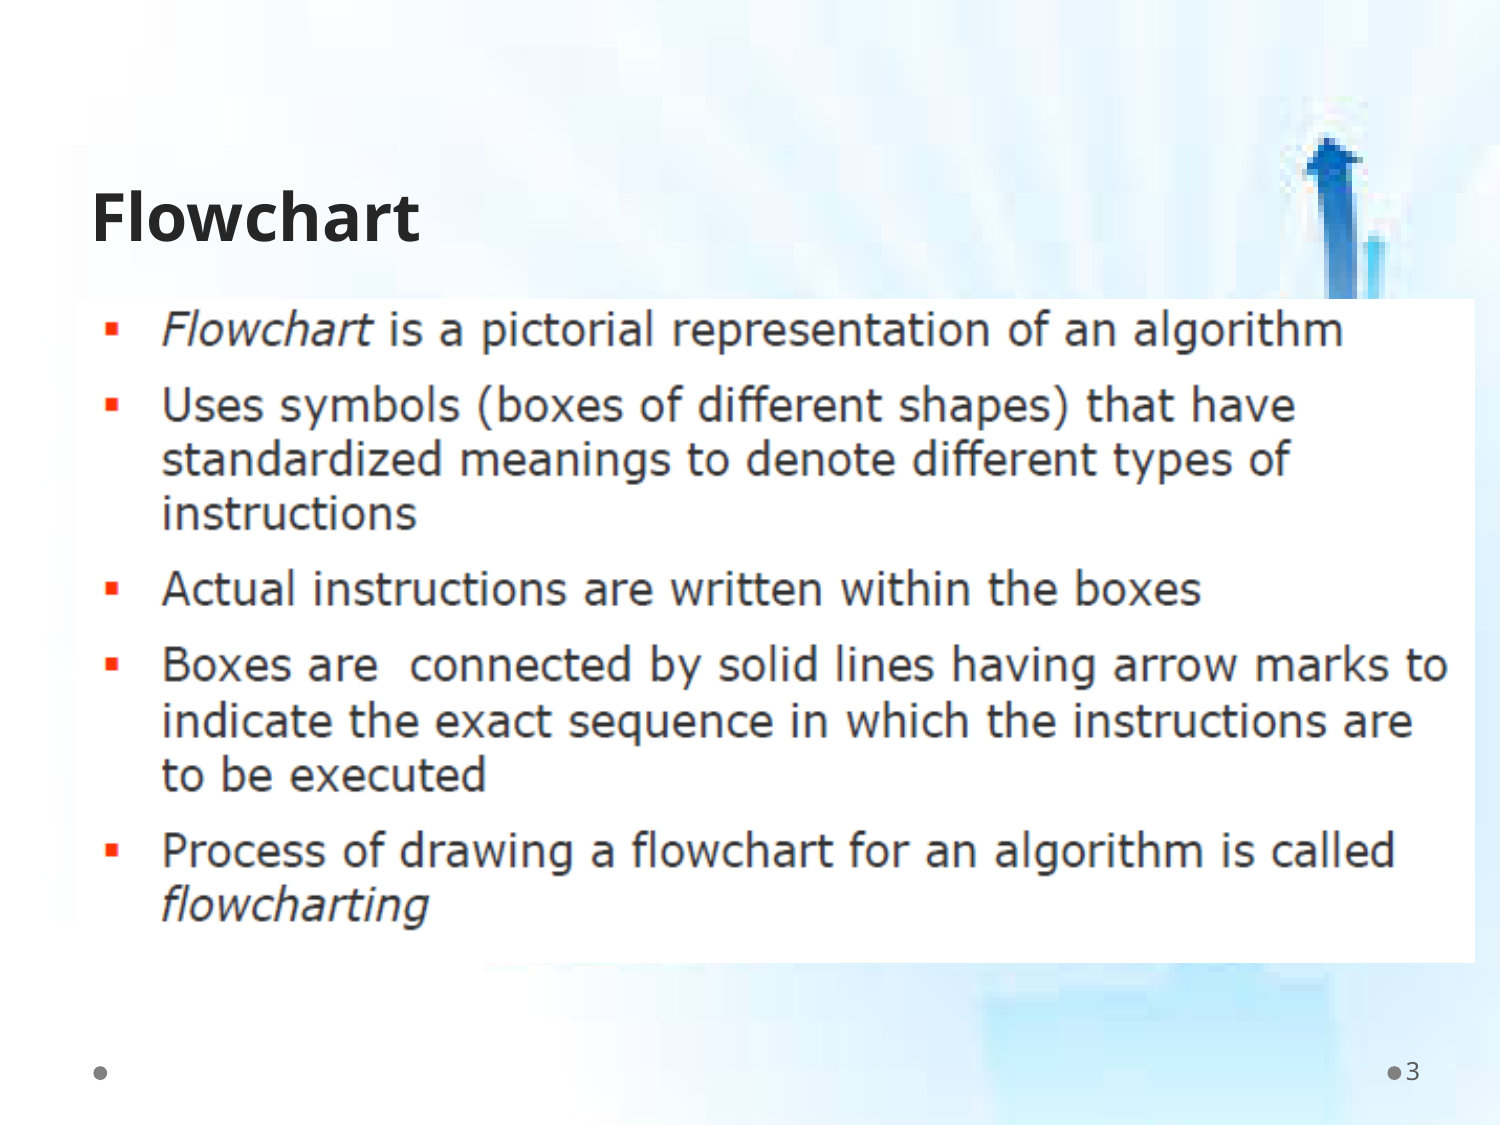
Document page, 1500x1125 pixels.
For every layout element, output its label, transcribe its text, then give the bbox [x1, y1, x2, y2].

slide_number 3 [1401, 1042, 1494, 1103]
picture [0, 0, 1500, 1125]
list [74, 299, 1476, 963]
title Flowchart [75, 0, 1425, 263]
